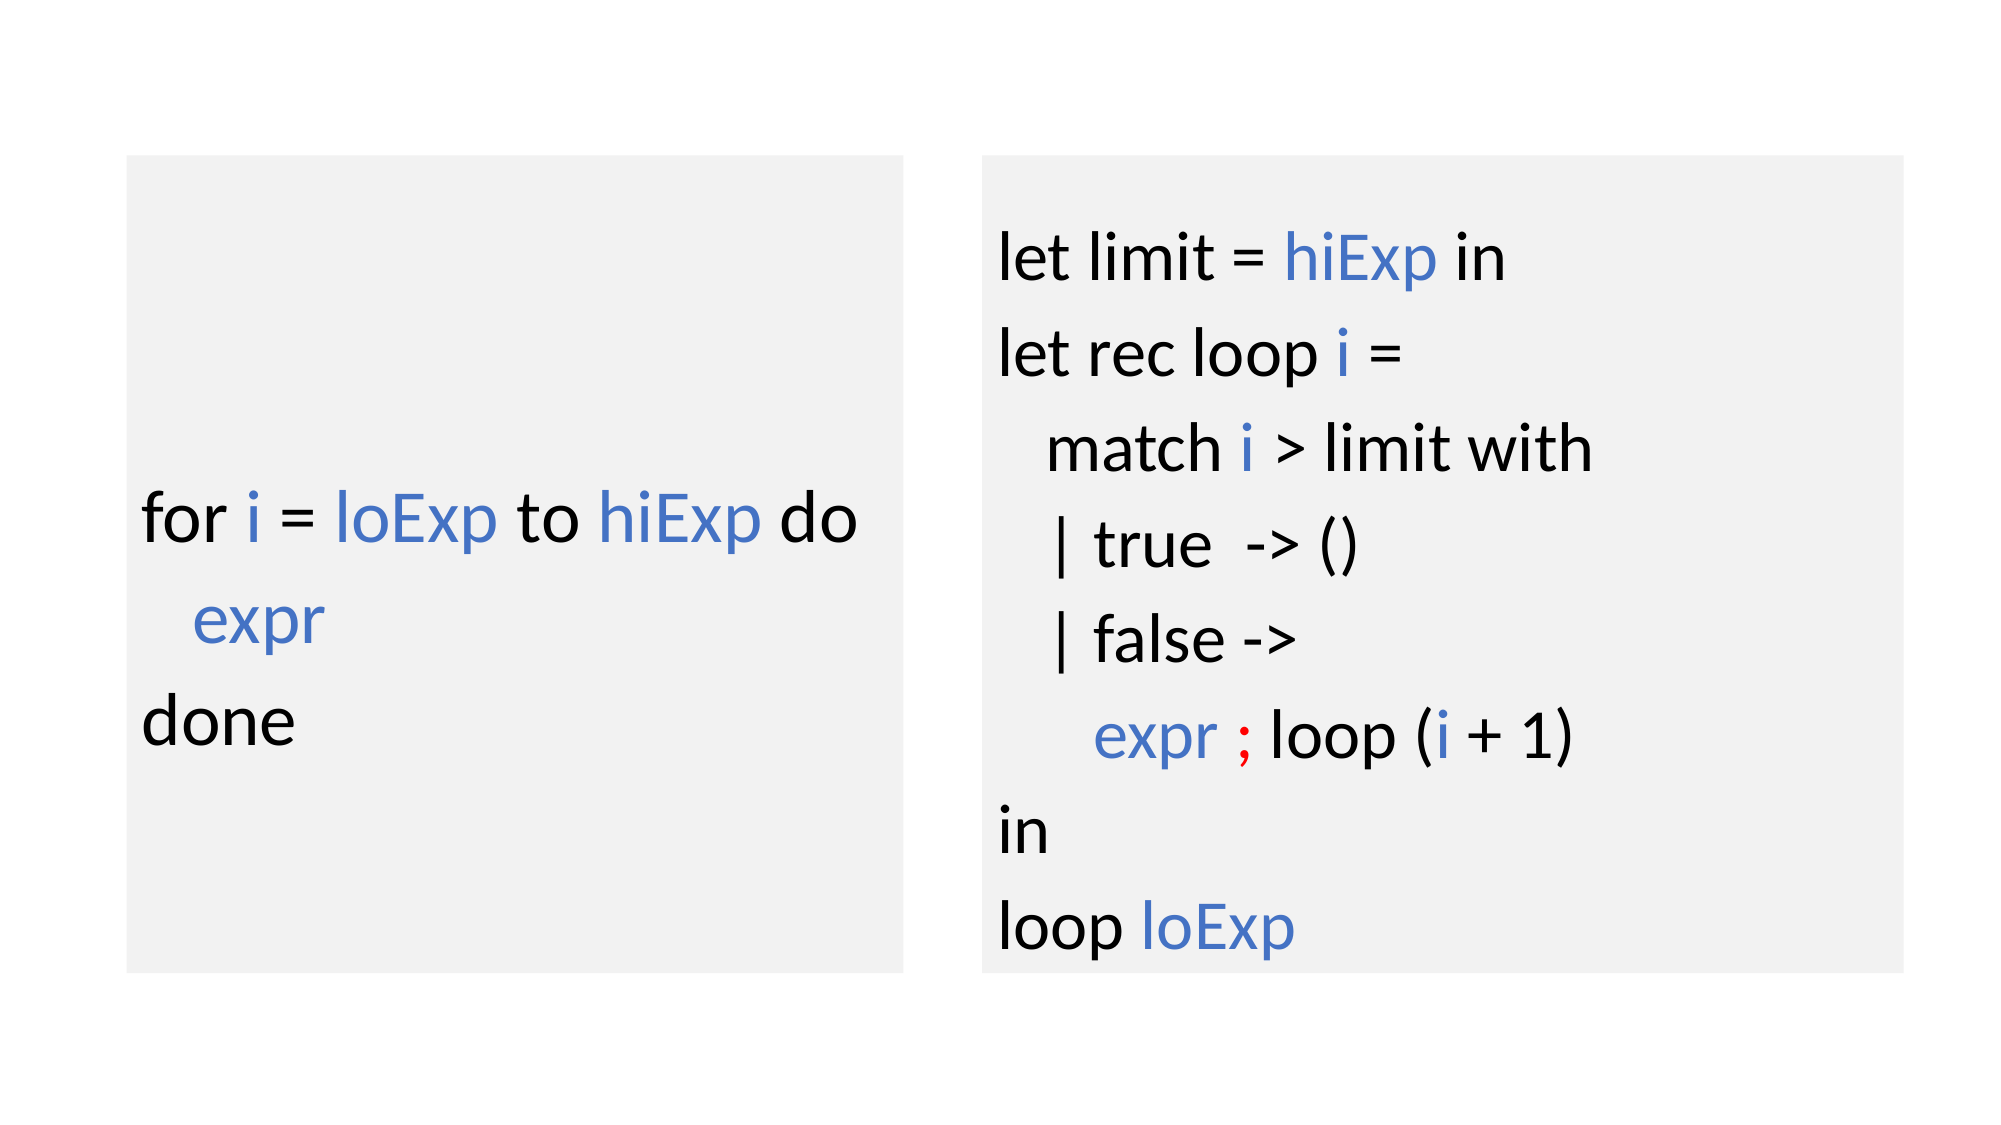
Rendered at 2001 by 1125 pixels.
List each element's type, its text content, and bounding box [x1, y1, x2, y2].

text_box for i = loExp to hiExp do expr done [126, 155, 904, 974]
text_box let limit = hiExp in let rec loop i = match i > limit with | true -> () | false -> expr ; loop (i + 1) in loop loExp [982, 155, 1904, 974]
